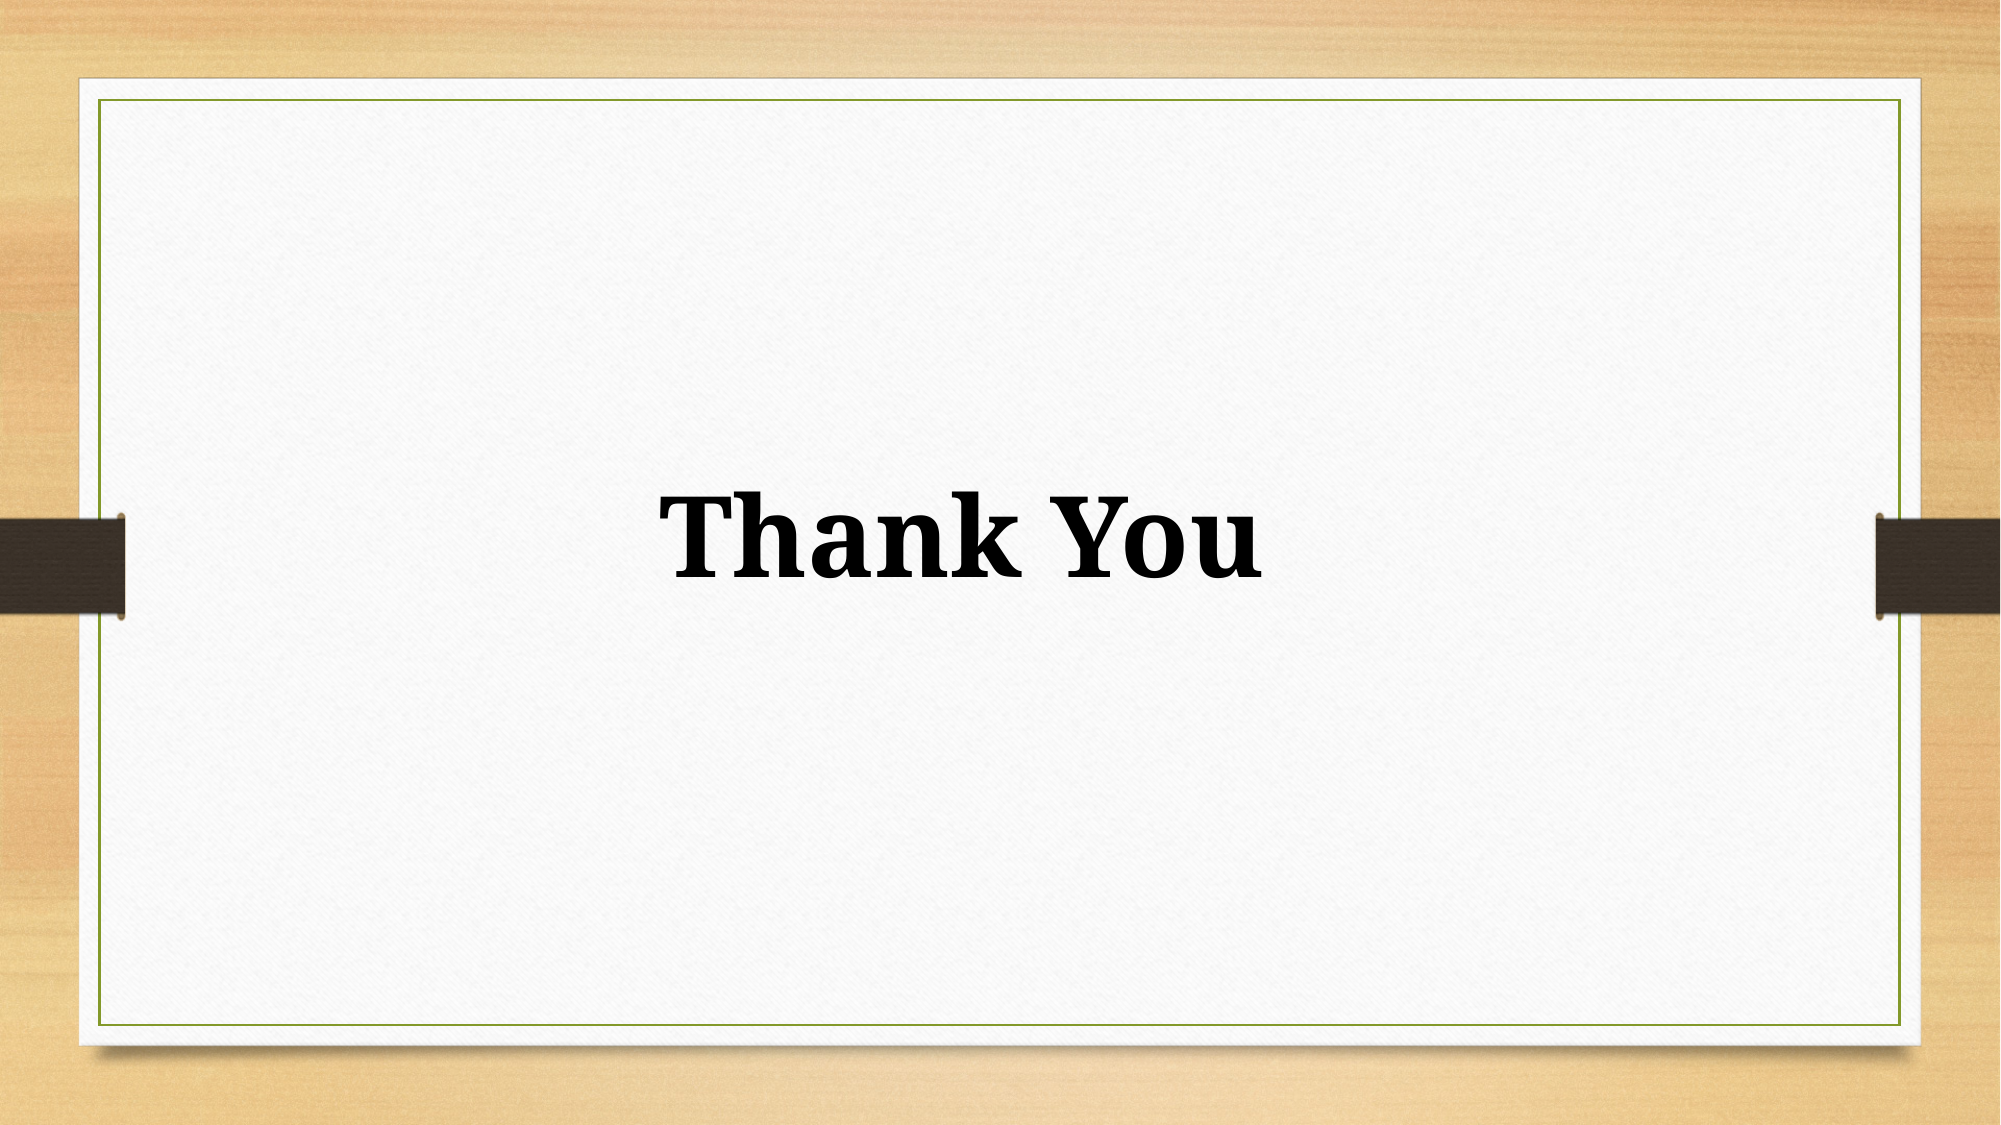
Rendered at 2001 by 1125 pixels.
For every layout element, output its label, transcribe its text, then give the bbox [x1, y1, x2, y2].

text_box Thank You [644, 457, 1280, 608]
picture [0, 0, 2001, 1125]
